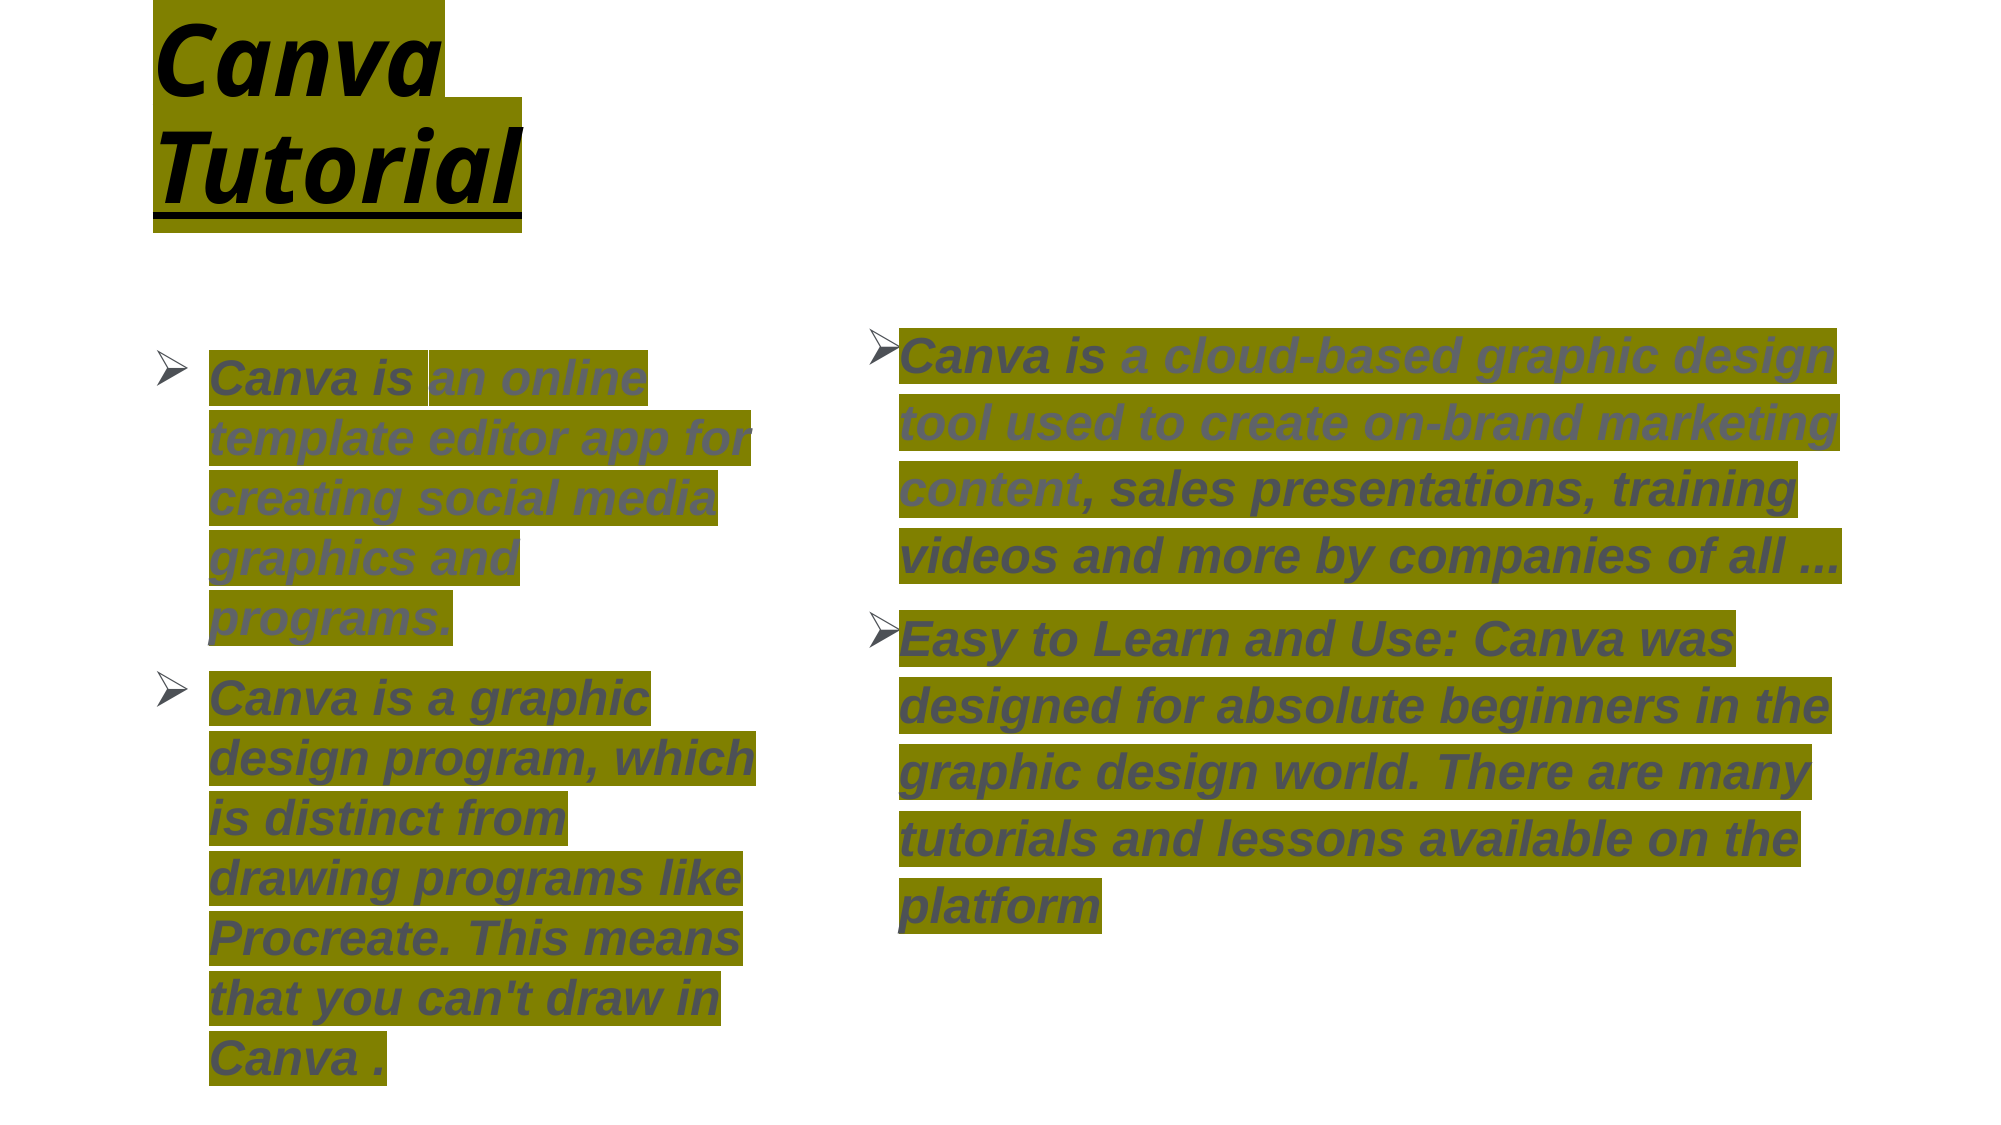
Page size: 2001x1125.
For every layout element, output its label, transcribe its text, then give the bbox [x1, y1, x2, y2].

title Canva Tutorial [137, 0, 783, 234]
list Canva is an online template editor app for creating social media graphics and programs. Canva is a graphic design program, which is distinct from drawing programs like Procreate. This means that you can't draw in Canva . [137, 337, 783, 963]
list Canva is a cloud-based graphic design tool used to create on-brand marketing content, sales presentations, training videos and more by companies of all ... Easy to Learn and Use: Canva was designed for absolute beginners in the graphic design world. There are many tutorials and lessons available on the platform [850, 161, 1863, 962]
